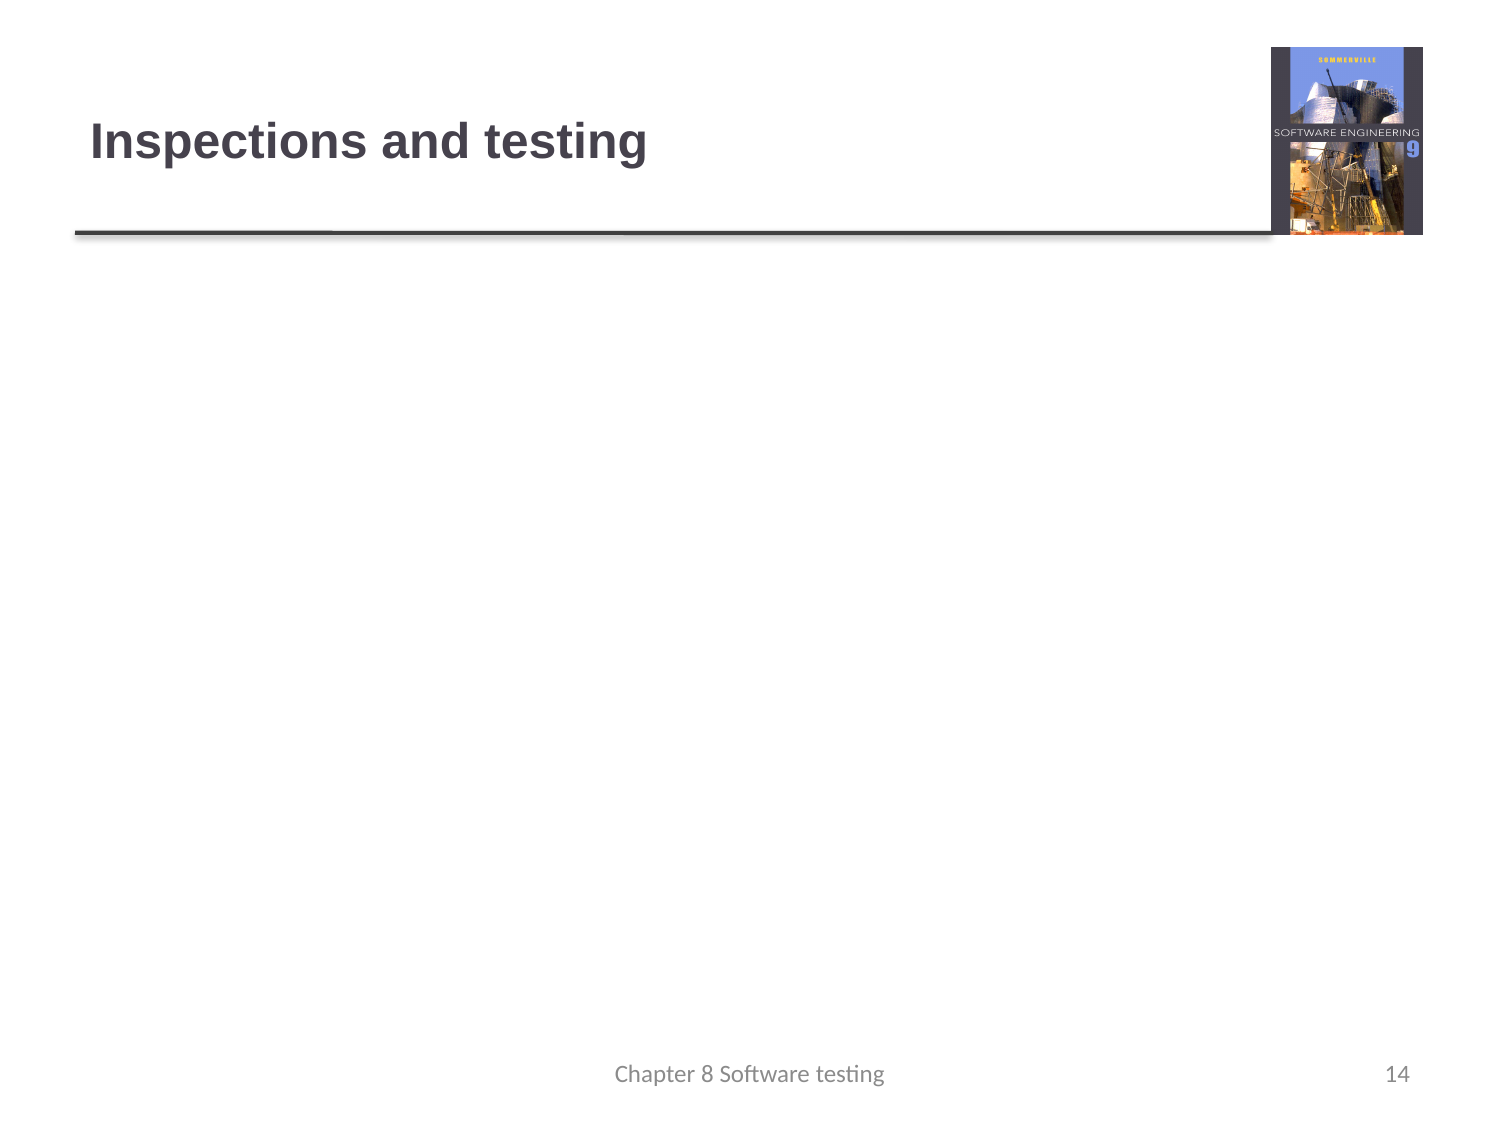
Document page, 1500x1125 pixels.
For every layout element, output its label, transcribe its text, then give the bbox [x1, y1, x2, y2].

slide_number 14 [1074, 1042, 1425, 1103]
picture [1272, 47, 1423, 235]
title Inspections and testing [74, 44, 1272, 233]
footer Chapter 8 Software testing [512, 1042, 988, 1103]
